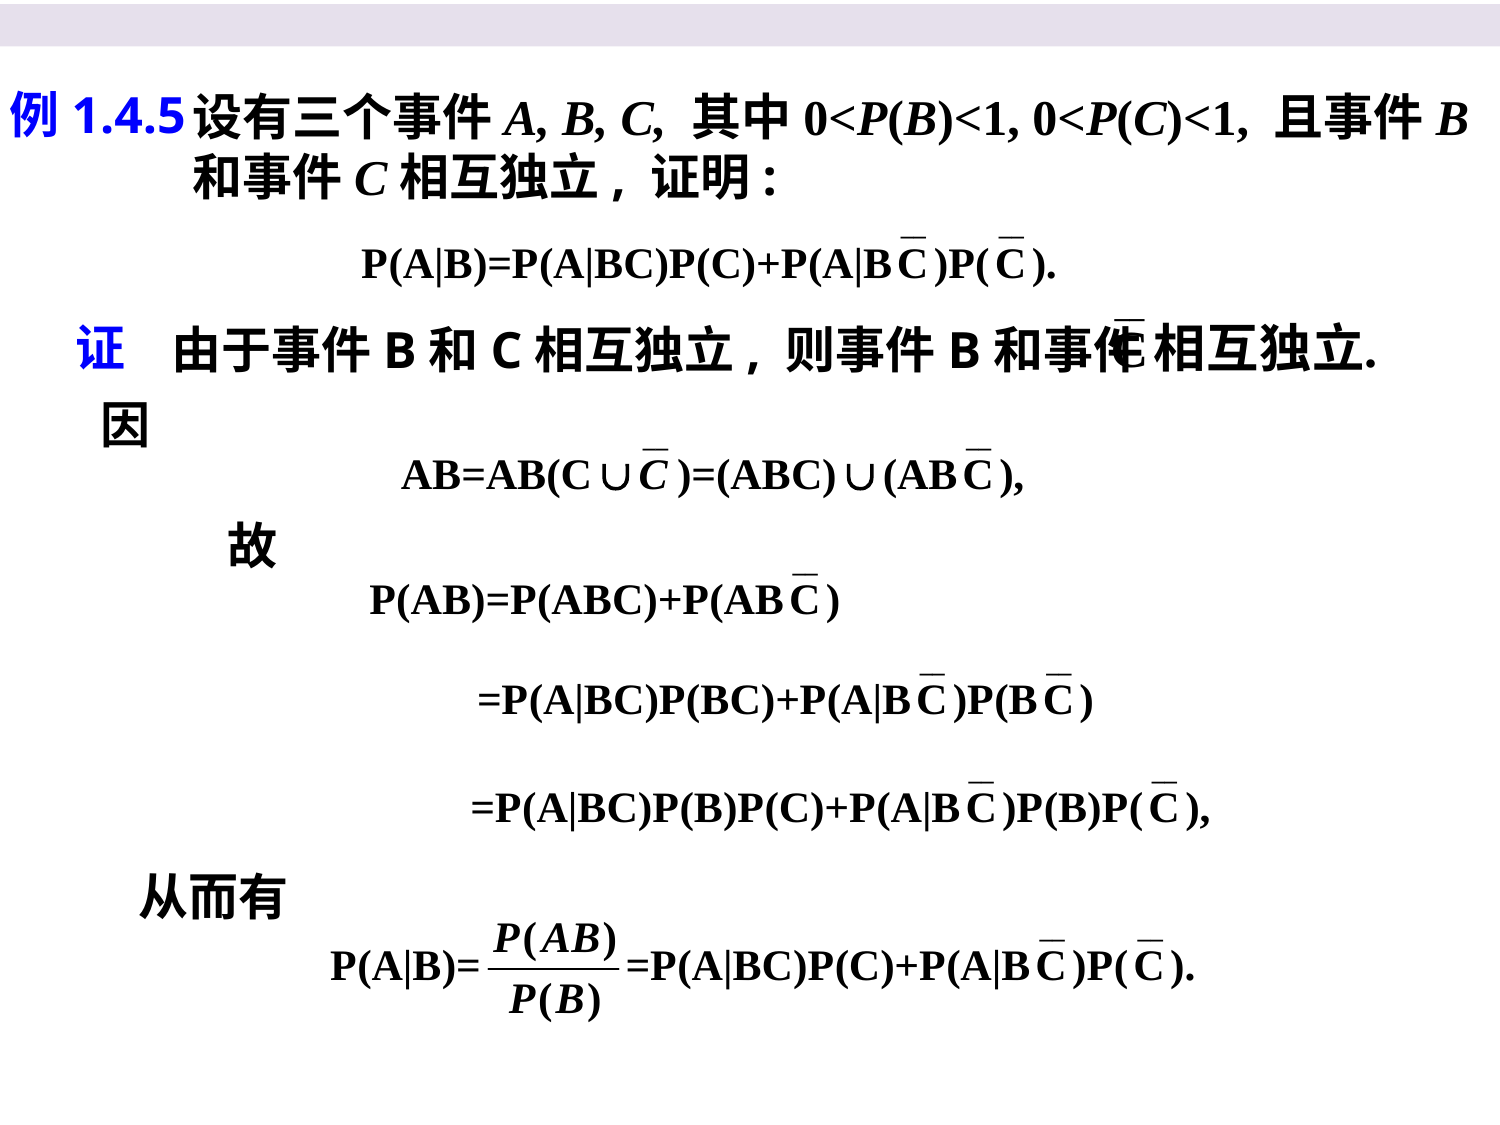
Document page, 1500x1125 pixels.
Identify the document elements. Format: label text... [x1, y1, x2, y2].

text_box 例1.4.5 [0, 76, 201, 151]
text_box 因 [85, 386, 166, 462]
text_box 由于事件B和C相互独立, 则事件B和事件 [156, 311, 1099, 387]
text_box 从而有 [123, 858, 304, 933]
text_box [393, 416, 1034, 509]
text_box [323, 907, 1204, 1032]
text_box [362, 545, 846, 640]
text_box 设有三个事件A, B, C, 其中0<P(B)<1, 0<P(C)<1, 且事件B 和事件C相互独立, 证明: [177, 77, 1484, 213]
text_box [463, 749, 1220, 841]
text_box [359, 642, 1102, 733]
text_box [1104, 280, 1383, 386]
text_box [354, 205, 1064, 297]
text_box 故 [212, 506, 293, 582]
text_box 证 [60, 309, 141, 384]
